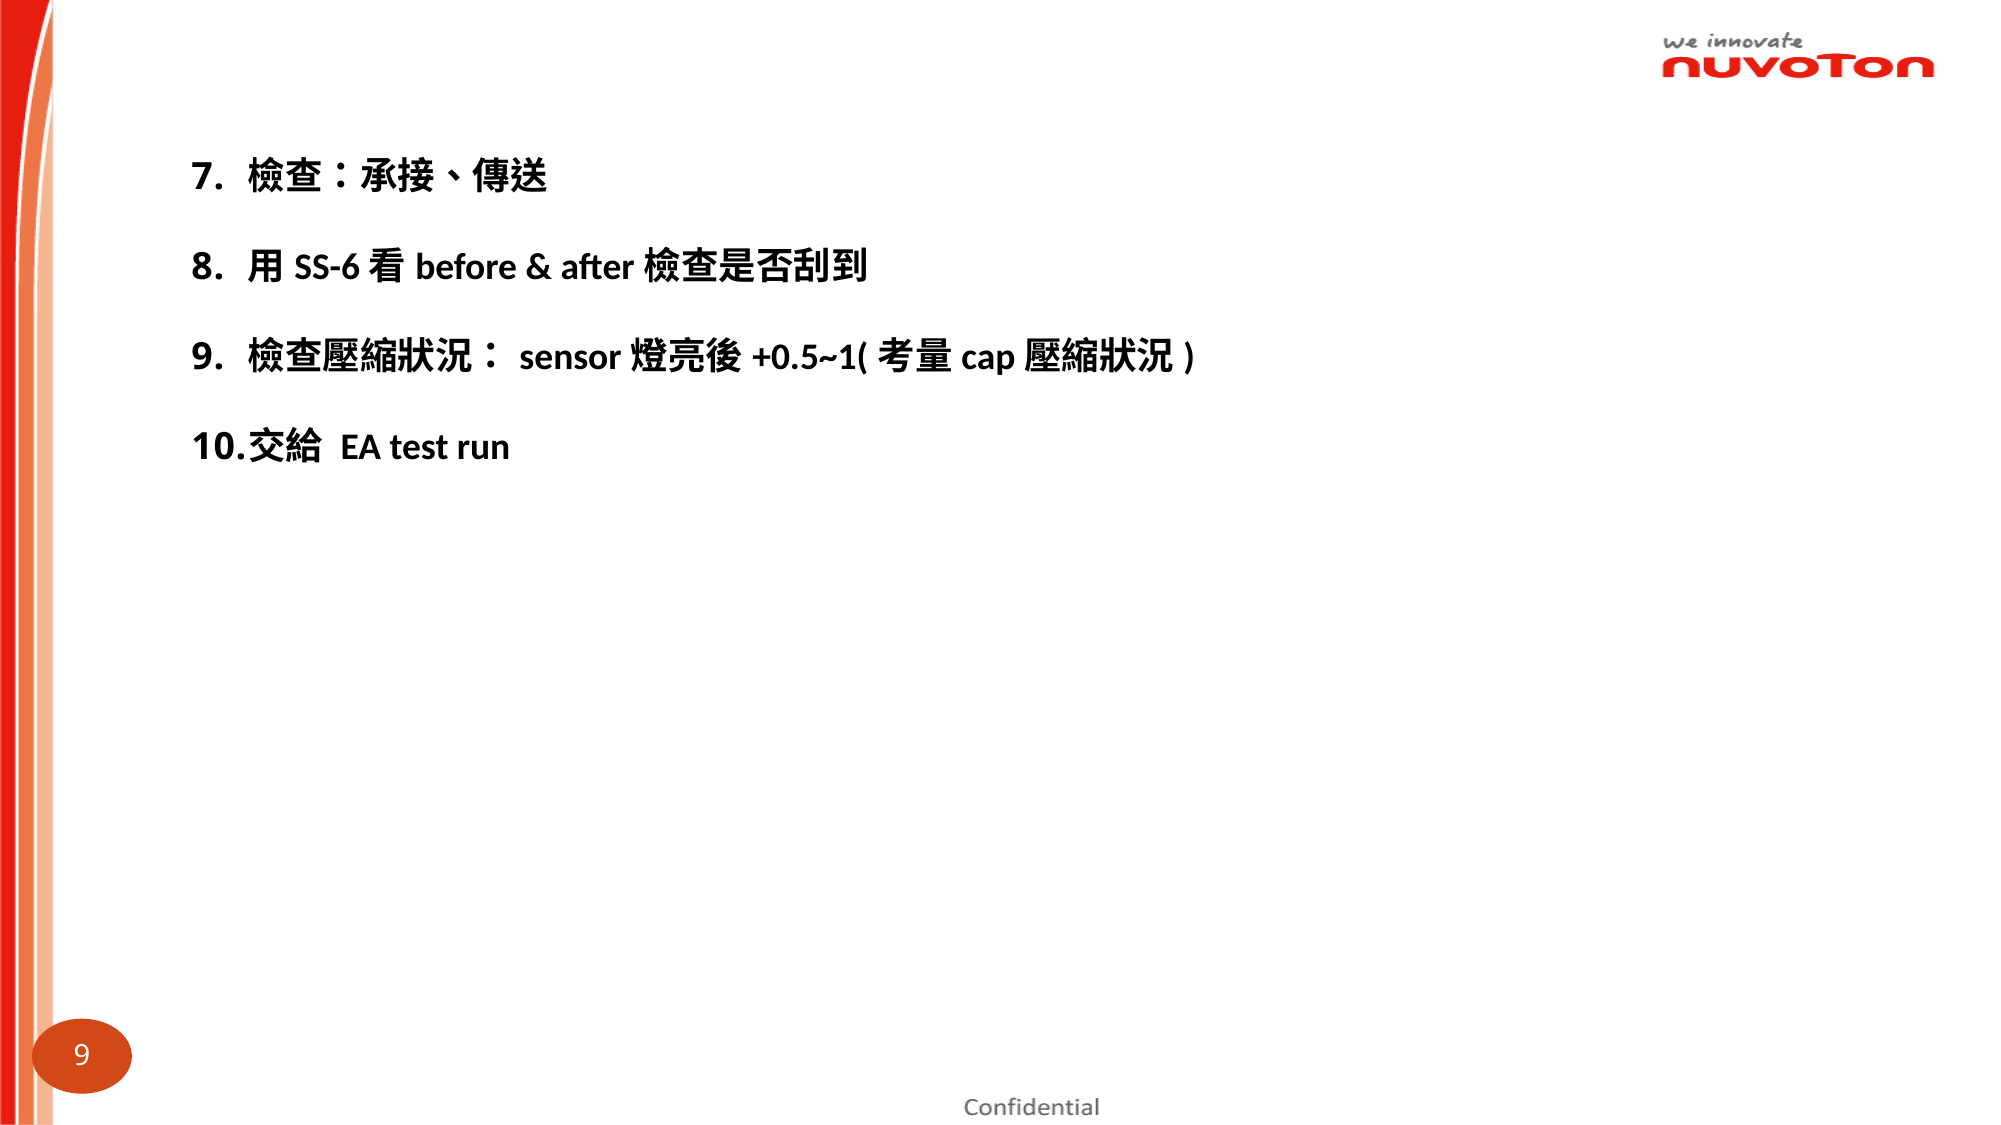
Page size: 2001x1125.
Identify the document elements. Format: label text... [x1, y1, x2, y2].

slide_number 9 [31, 1018, 132, 1094]
picture [0, 0, 2000, 1125]
text_box 檢查：承接、傳送 用SS-6看before & after檢查是否刮到 檢查壓縮狀況：sensor燈亮後+0.5~1(考量cap壓縮狀況) 交給 EA test run [176, 144, 1492, 565]
